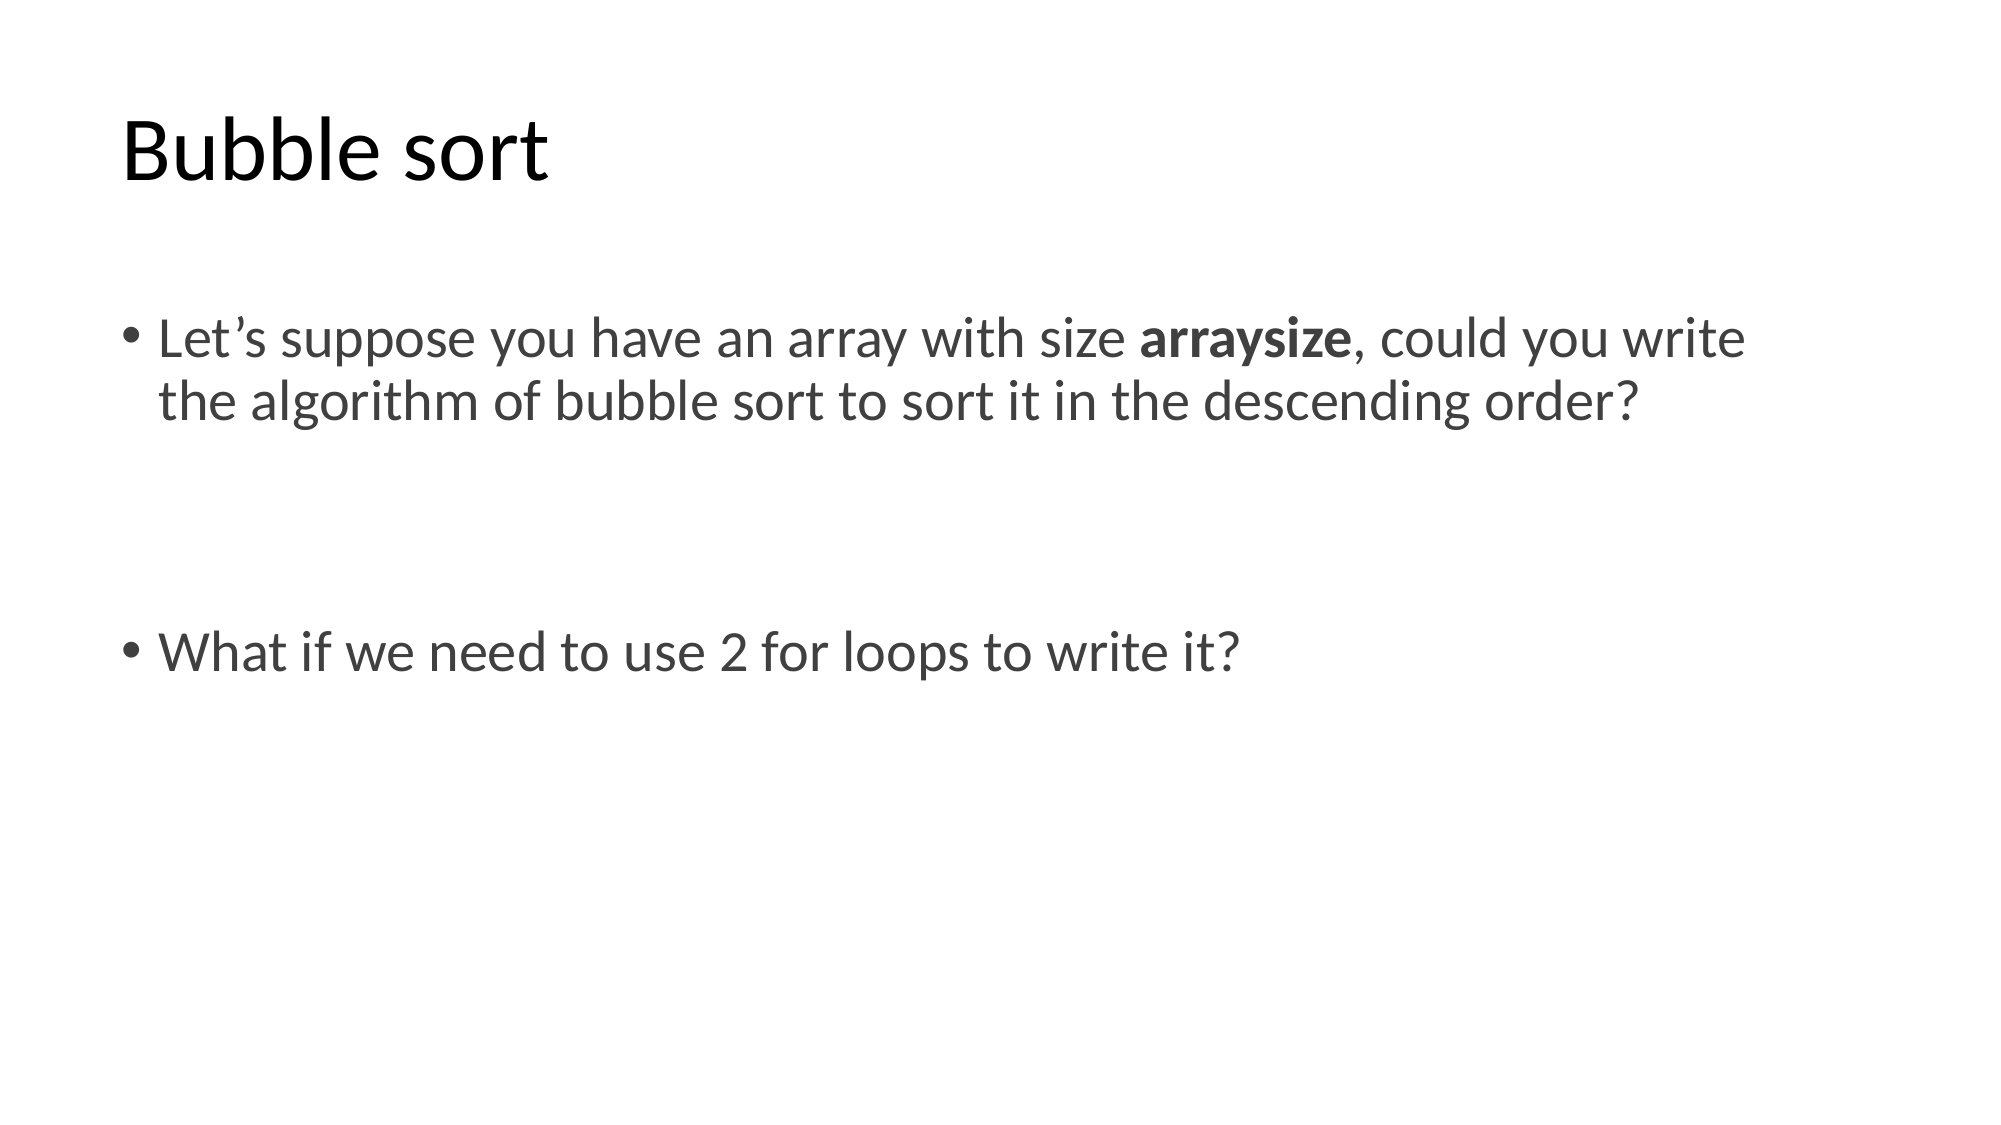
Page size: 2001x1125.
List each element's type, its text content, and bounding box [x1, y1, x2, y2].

title Bubble sort [106, 42, 1832, 260]
list Let’s suppose you have an array with size arraysize, could you write the algorithm of bubble sort to sort it in the descending order? What if we need to use 2 for loops to write it? [106, 299, 1832, 1014]
